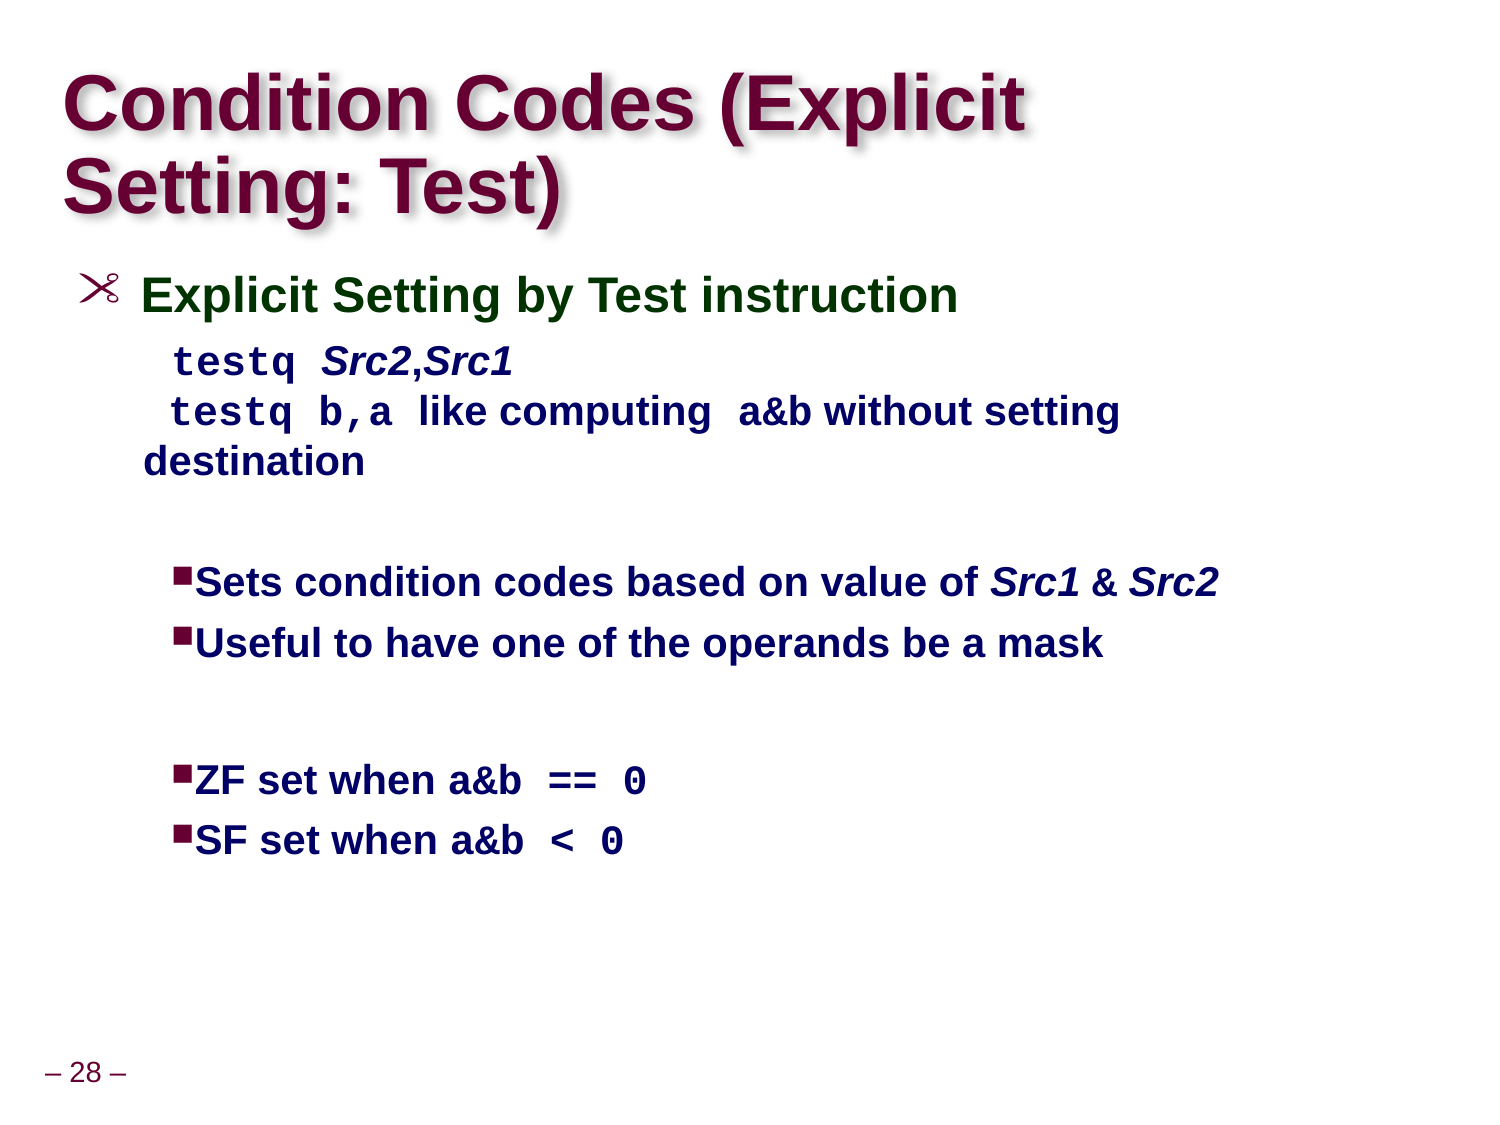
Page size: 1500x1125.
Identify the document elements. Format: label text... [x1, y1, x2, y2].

title Condition Codes (Explicit Setting: Test) [62, 99, 1311, 195]
list Explicit Setting by Test instruction testq Src2,Src1 testq b,a like computing a&b without setting destination Sets condition codes based on value of Src1 & Src2 Useful to have one of the operands be a mask ZF set when a&b == 0 SF set when a&b < 0 [62, 259, 1359, 1076]
